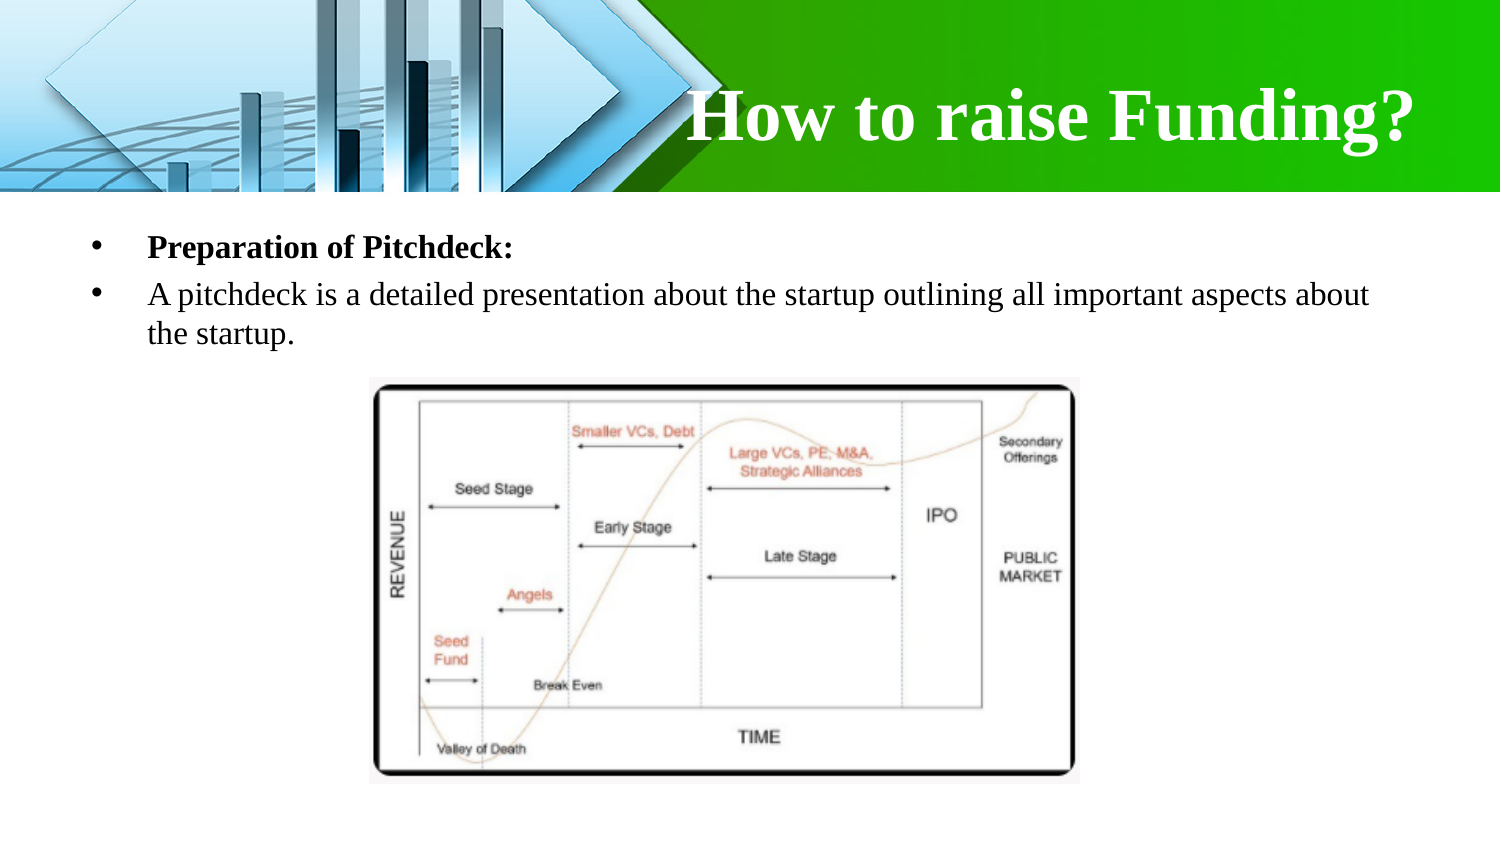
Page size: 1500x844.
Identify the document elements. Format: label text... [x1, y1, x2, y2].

title How to raise Funding? [77, 47, 1433, 173]
picture [0, 0, 1500, 844]
list Preparation of Pitchdeck: A pitchdeck is a detailed presentation about the startup outlining all important aspects about the startup. [76, 217, 1429, 784]
